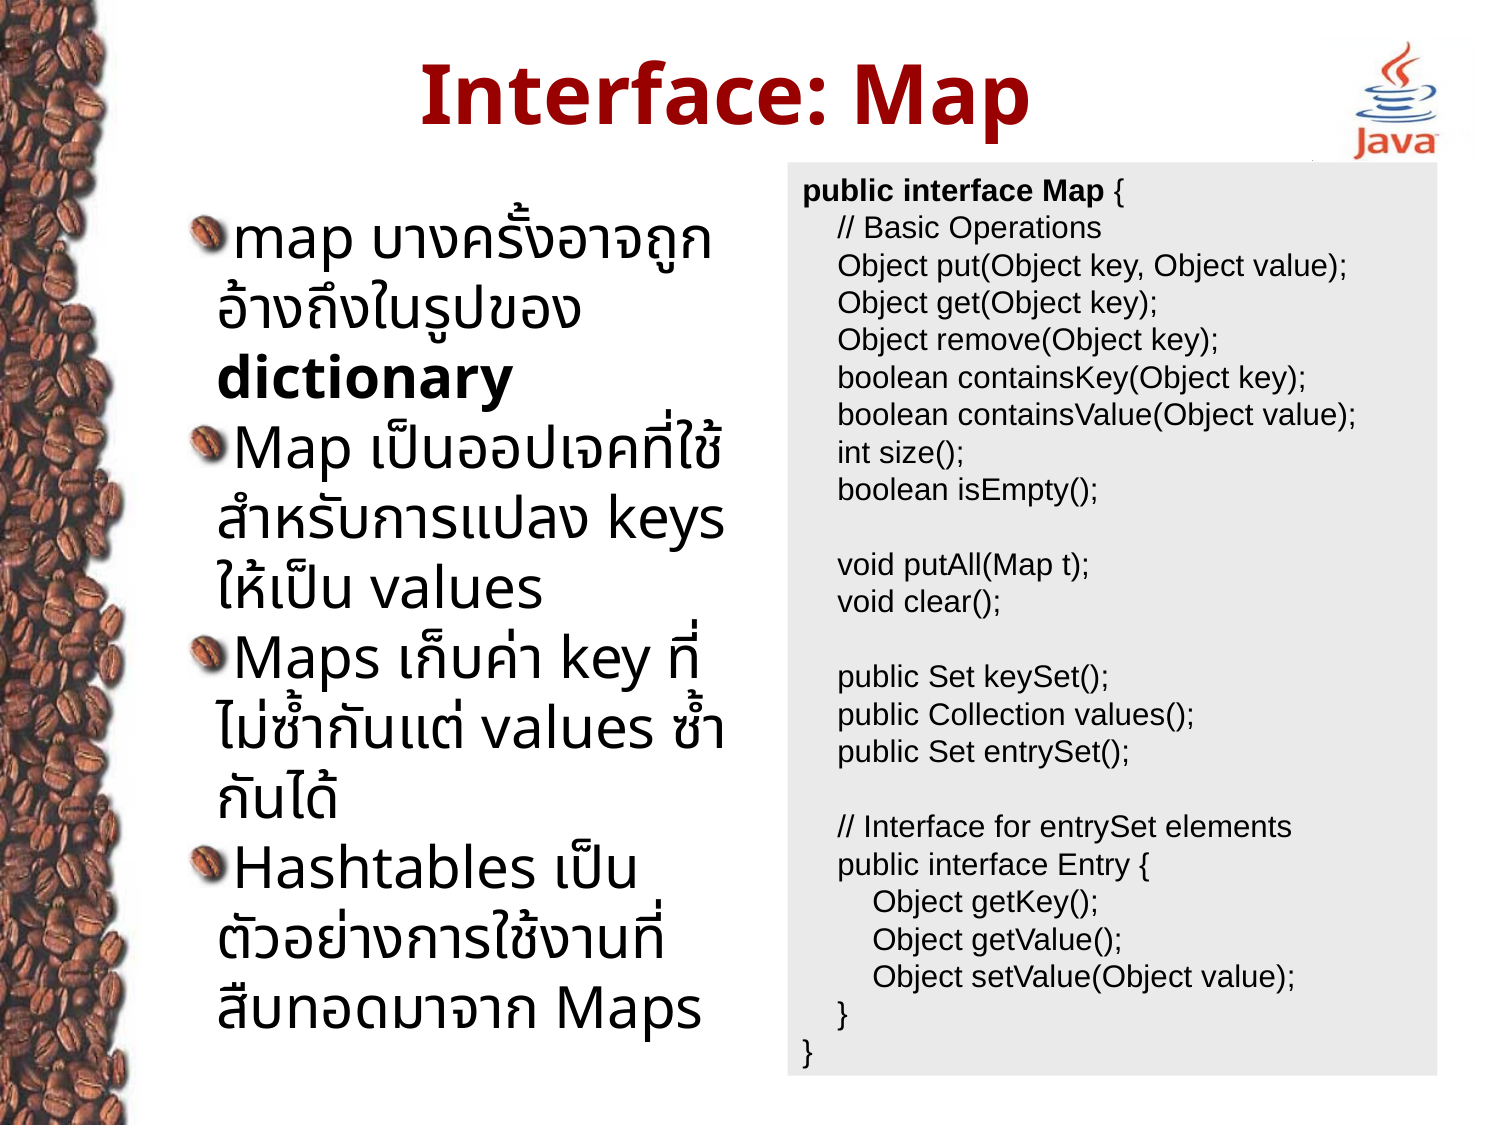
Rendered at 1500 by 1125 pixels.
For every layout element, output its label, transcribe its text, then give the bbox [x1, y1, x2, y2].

title Interface: Map [387, 24, 1088, 176]
picture [187, 632, 233, 678]
picture [187, 422, 233, 468]
picture [1312, 37, 1475, 161]
list map บางครั้งอาจถูกอ้างถึงในรูปของ dictionary Map เป็นออปเจคที่ใช้สำหรับการแปลง keys ให้เป็น values Maps เก็บค่า key ที่ไม่ซ้ำกันแต่ values ซ้ำกันได้ Hashtables เป็นตัวอย่างการใช้งานที่สืบทอดมาจาก Maps [187, 199, 751, 988]
text_box public interface Map { // Basic Operations Object put(Object key, Object value); Object get(Object key); Object remove(Object key); boolean containsKey(Object key); boolean containsValue(Object value); int size(); boolean isEmpty(); void putAll(Map t); void clear(); public Set keySet(); public Collection values(); public Set entrySet(); // Interface for entrySet elements public interface Entry { Object getKey(); Object getValue(); Object setValue(Object value); } } [787, 162, 1438, 1076]
picture [187, 842, 233, 888]
picture [187, 212, 233, 258]
picture [0, 0, 141, 1125]
